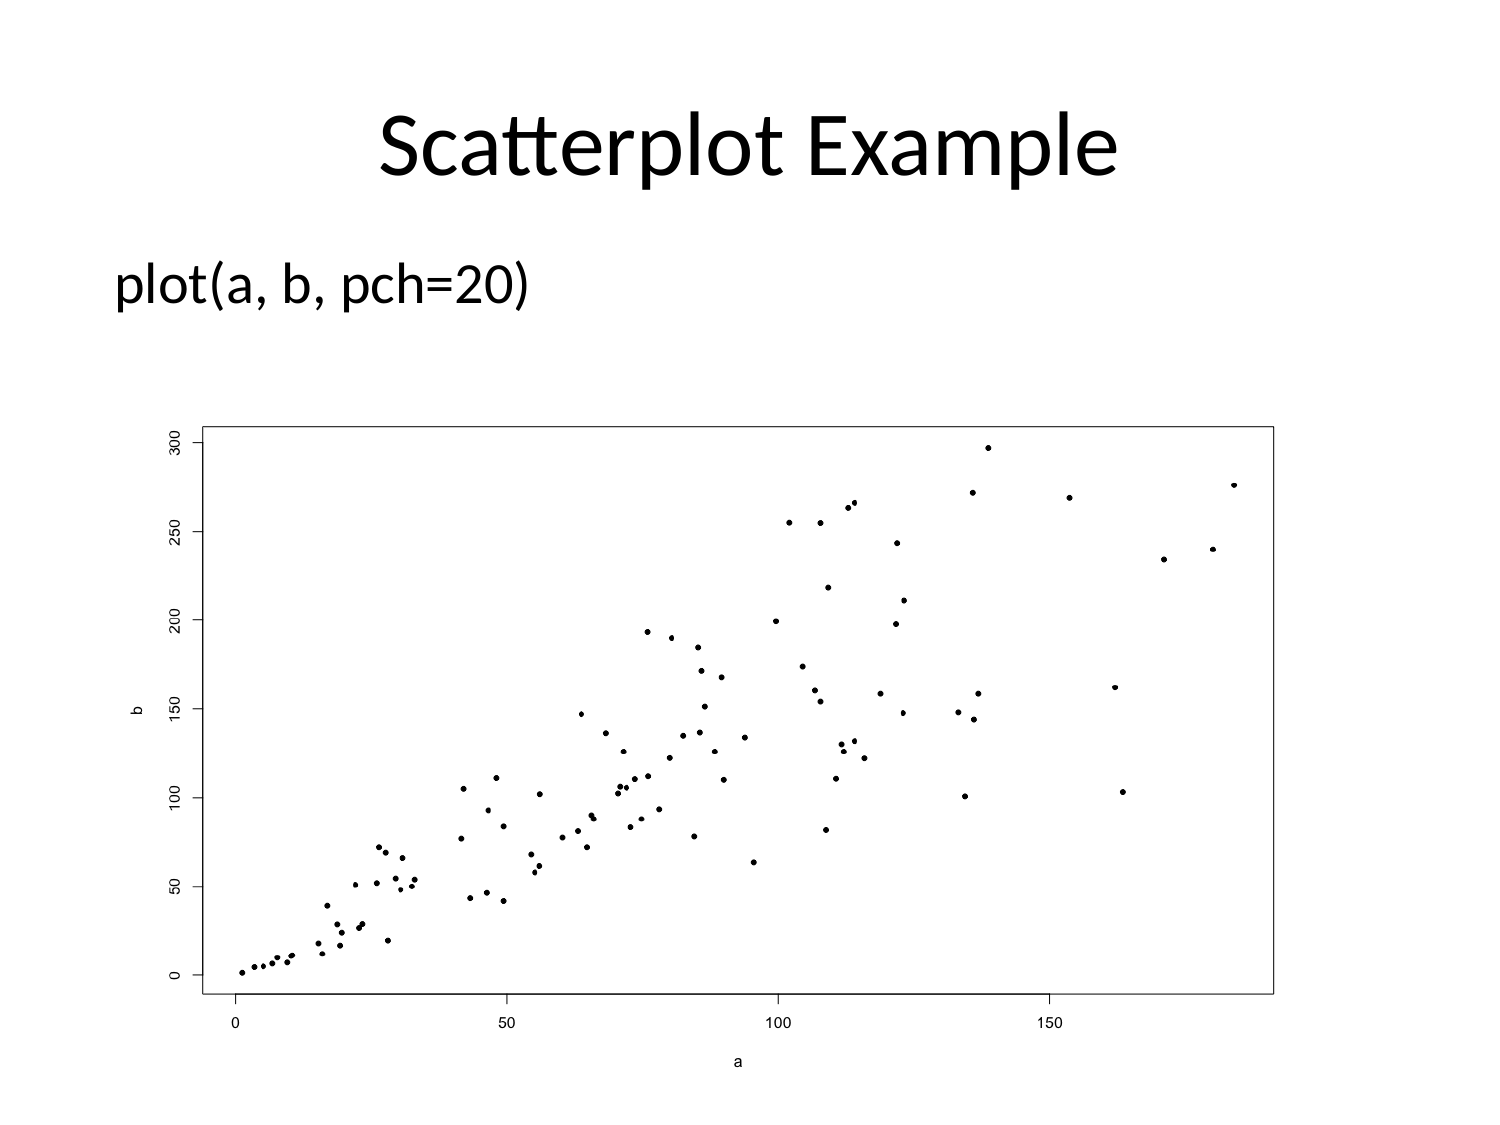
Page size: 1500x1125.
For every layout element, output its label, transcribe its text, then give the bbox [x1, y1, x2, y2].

title Scatterplot Example [75, 45, 1425, 233]
picture [124, 349, 1313, 1090]
text_box plot(a, b, pch=20) [99, 237, 838, 323]
